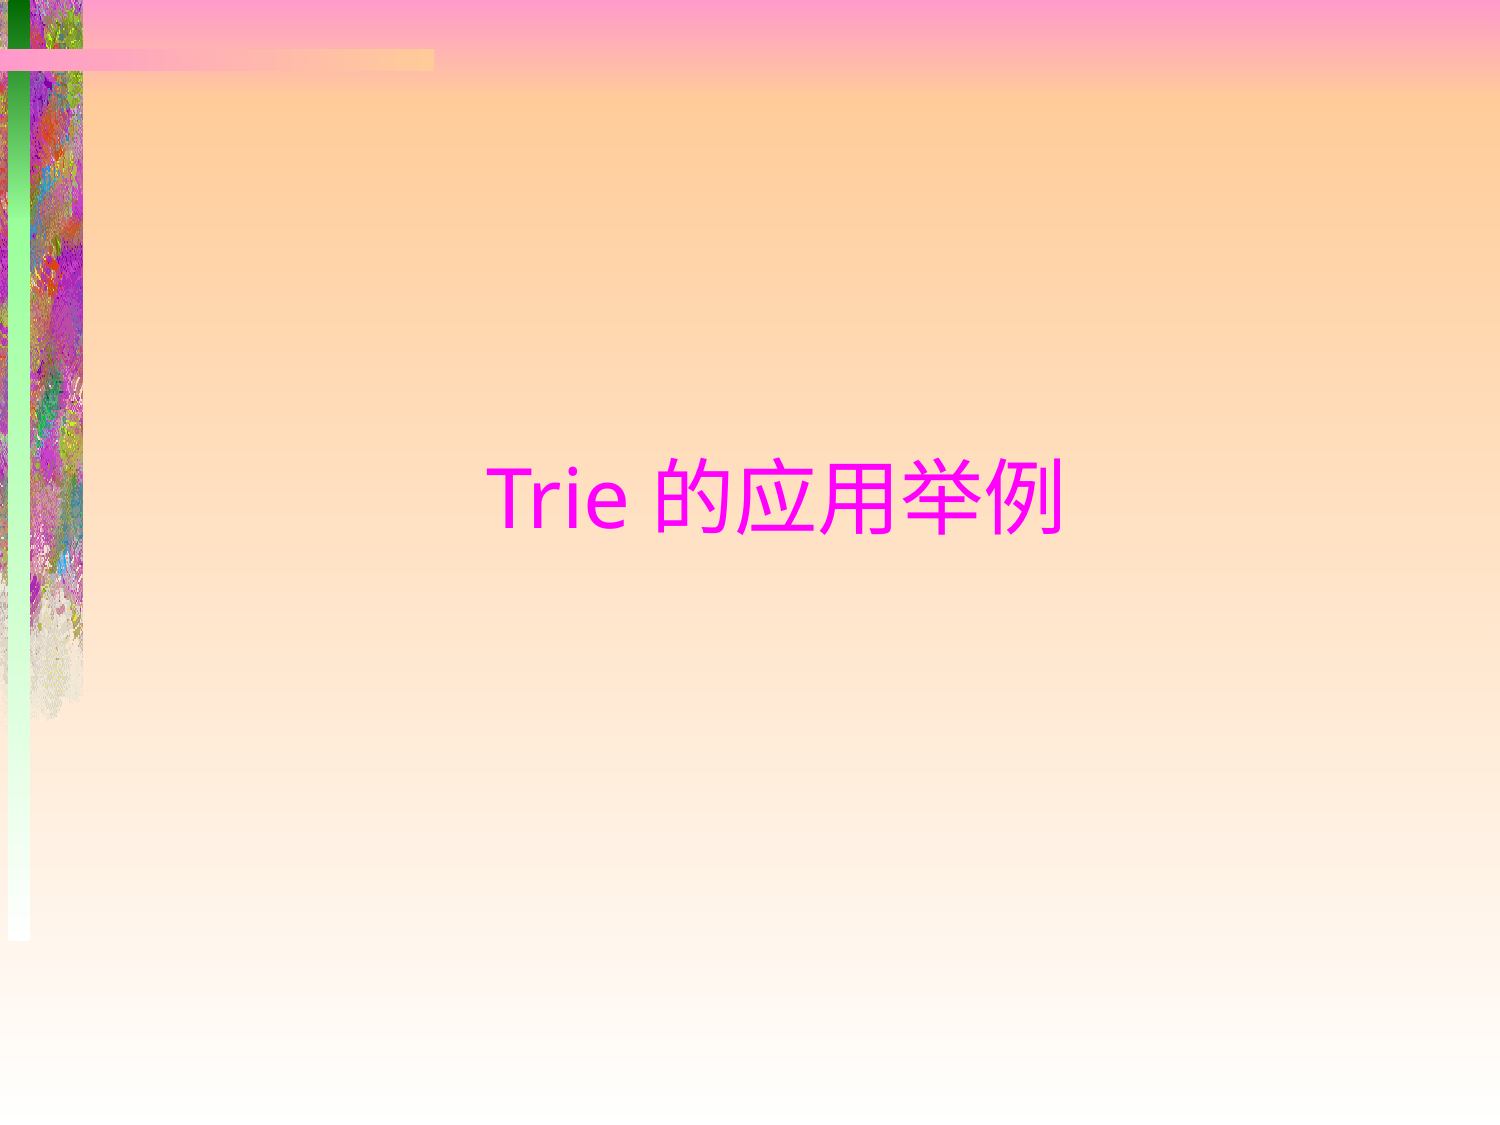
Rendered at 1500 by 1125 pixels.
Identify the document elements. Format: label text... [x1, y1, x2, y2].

title Trie的应用举例 [471, 427, 1132, 563]
picture [29, 71, 83, 821]
picture [0, 0, 9, 50]
picture [0, 71, 9, 821]
picture [29, 0, 83, 50]
